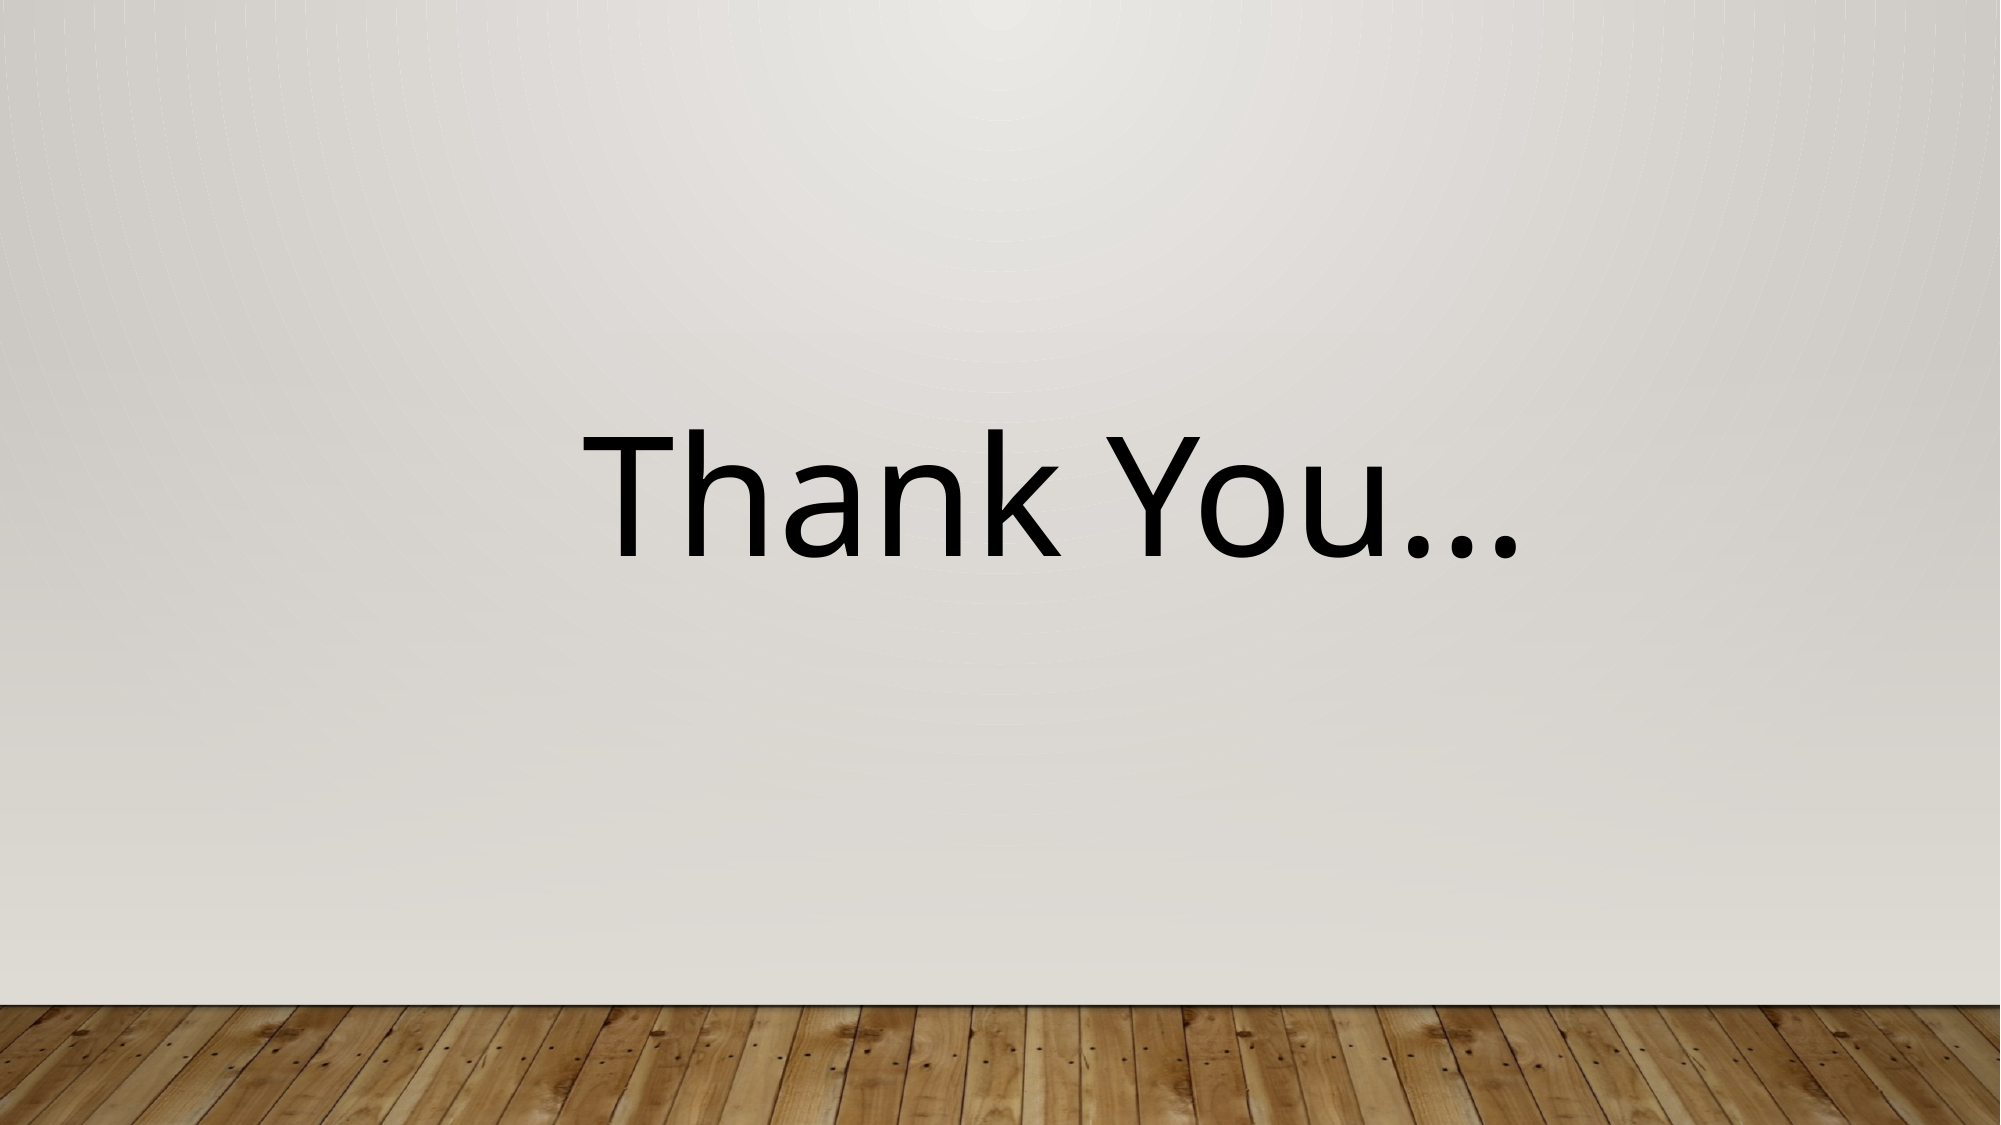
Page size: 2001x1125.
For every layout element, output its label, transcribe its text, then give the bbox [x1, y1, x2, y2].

text_box Thank You… [567, 382, 1585, 597]
picture [0, 1005, 2000, 1125]
